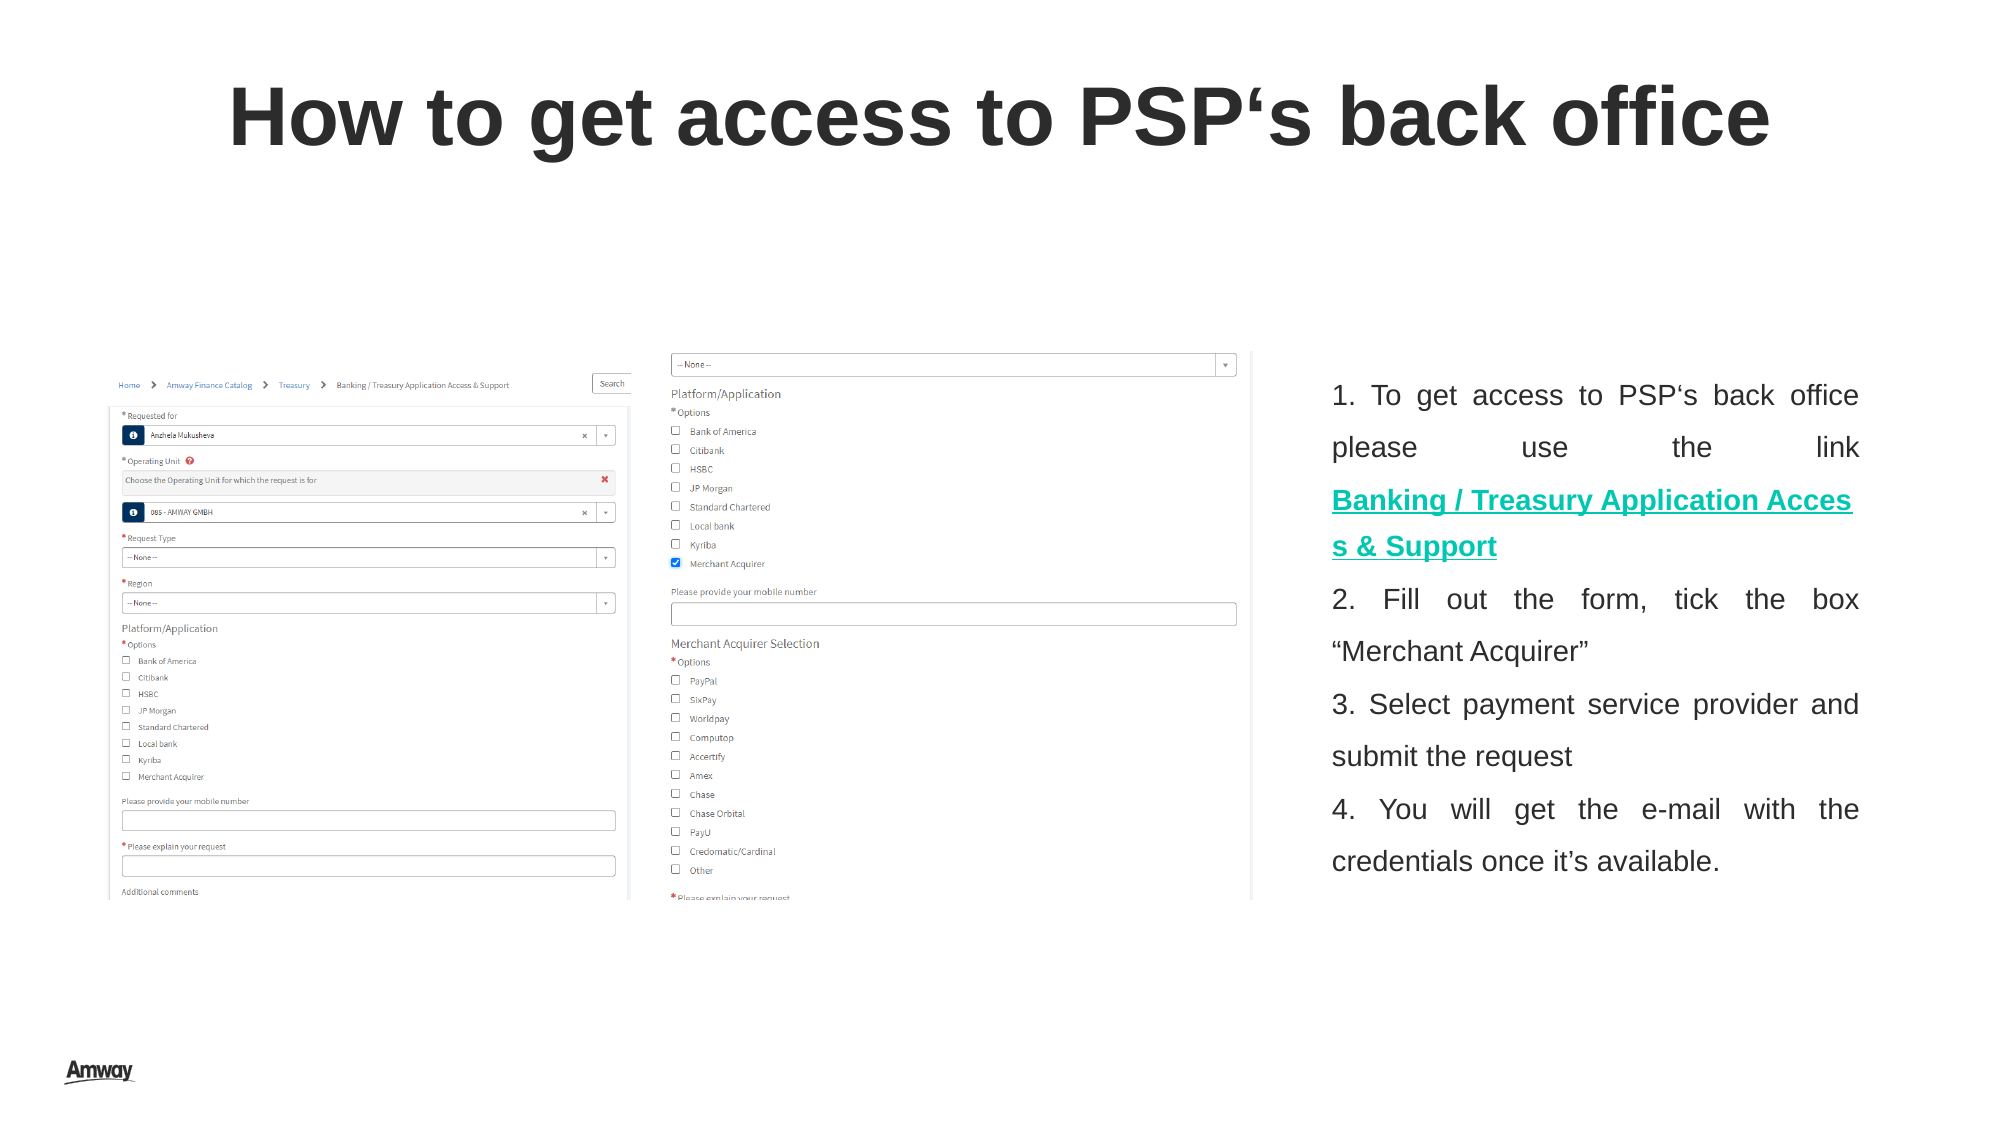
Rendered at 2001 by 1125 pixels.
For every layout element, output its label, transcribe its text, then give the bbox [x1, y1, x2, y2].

picture [661, 351, 1253, 900]
picture [107, 364, 631, 900]
picture [62, 1059, 137, 1086]
list 1. To get access to PSP‘s back office please use the link Banking / Treasury Application Access & Support 2. Fill out the form, tick the box “Merchant Acquirer” 3. Select payment service provider and submit the request 4. You will get the e-mail with the credentials once it’s available. [1316, 351, 1876, 882]
list How to get access to PSP‘s back office [88, 64, 1913, 174]
